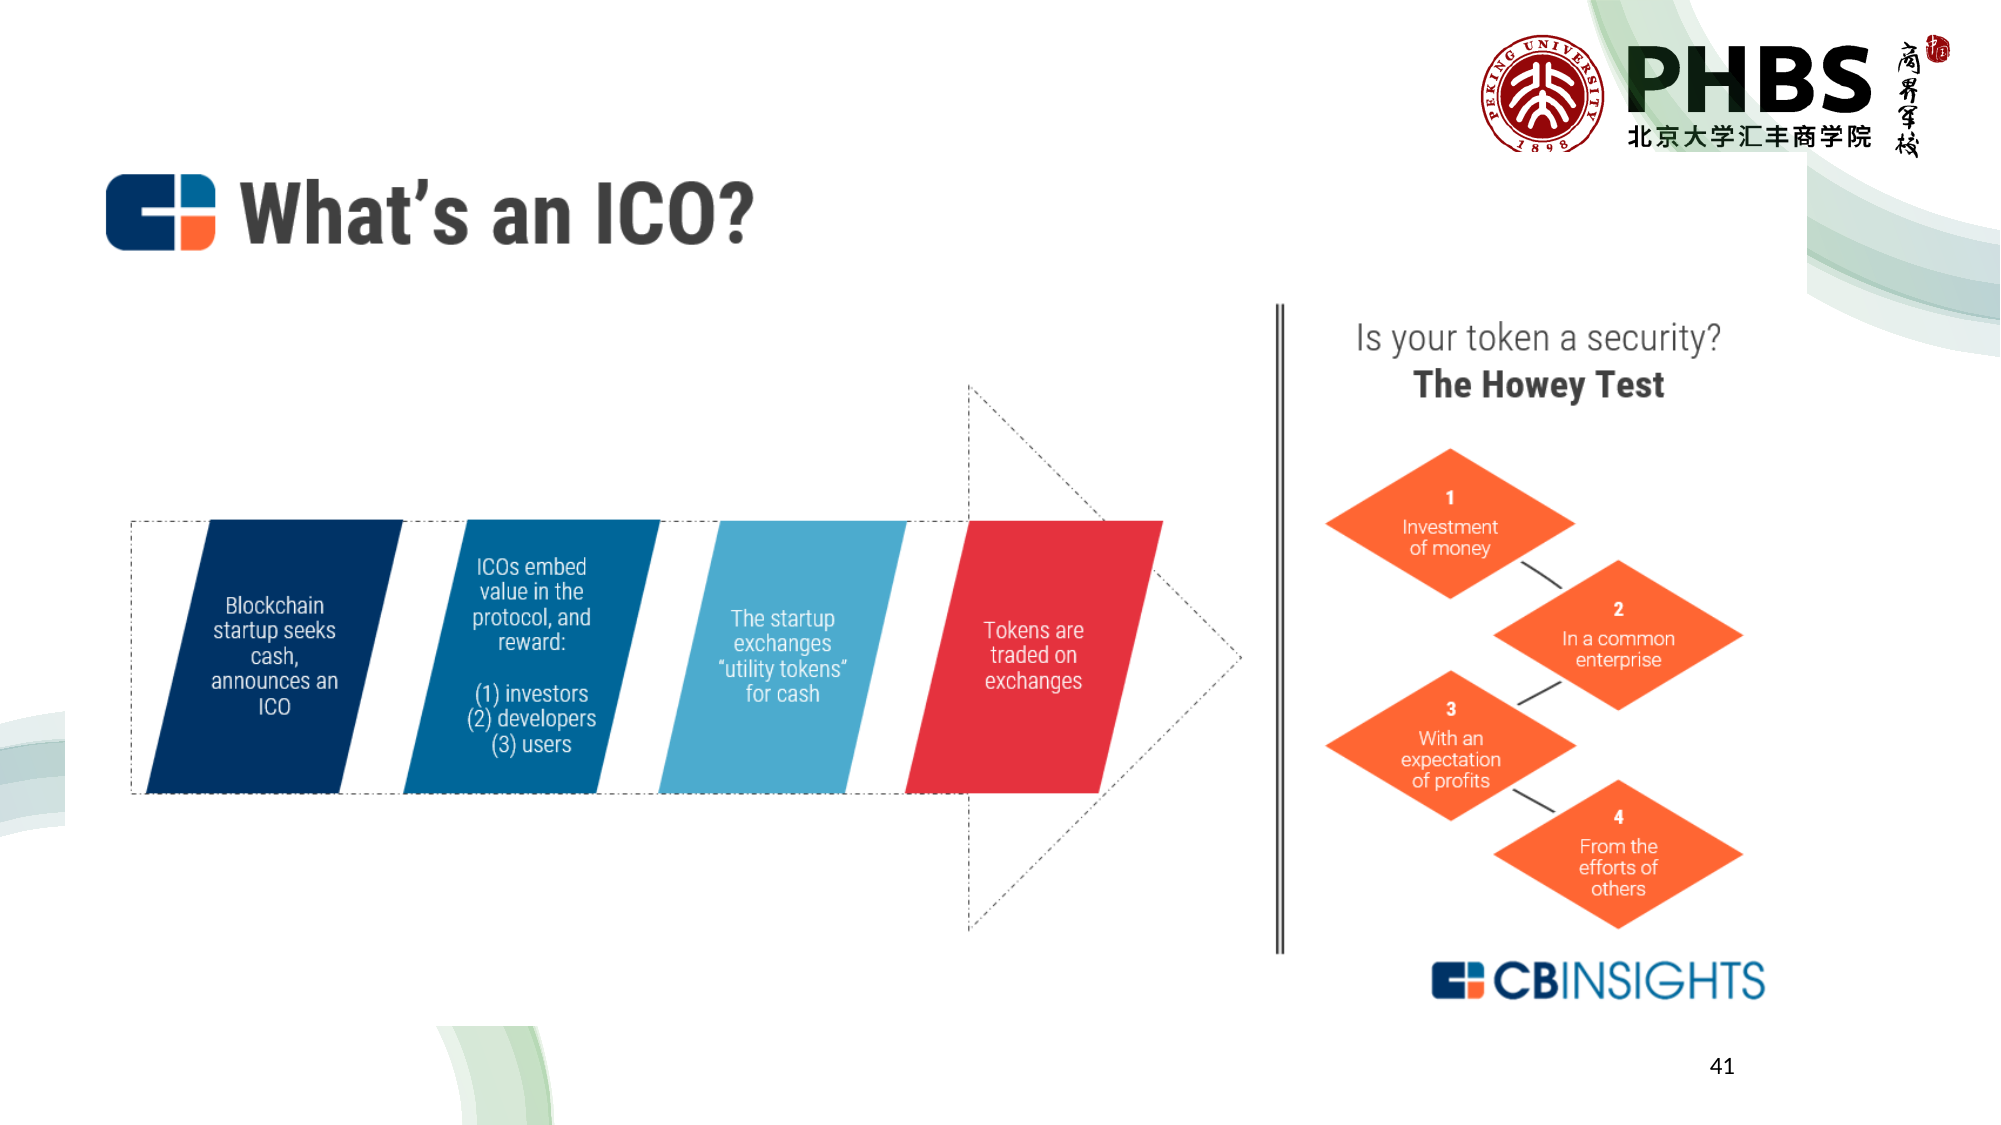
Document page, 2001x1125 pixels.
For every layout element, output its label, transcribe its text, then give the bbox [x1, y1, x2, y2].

picture [1458, 0, 1668, 151]
slide_number 41 [1412, 1042, 1750, 1103]
picture [1625, 0, 2000, 185]
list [64, 151, 1808, 1027]
